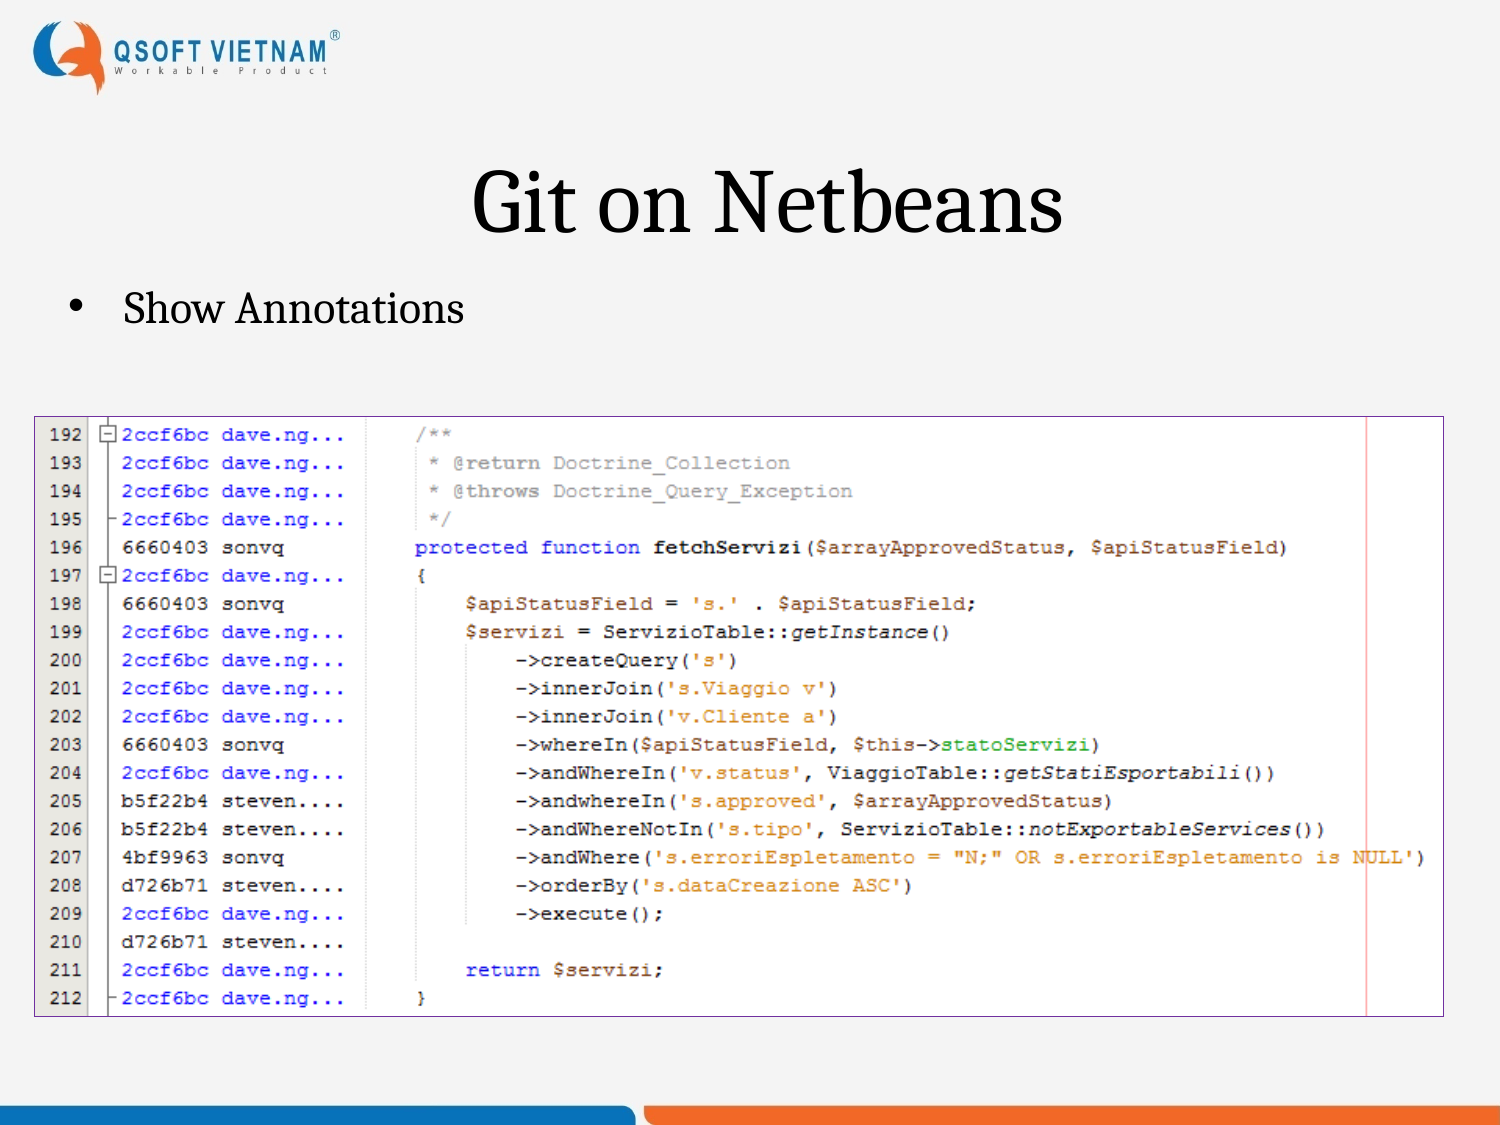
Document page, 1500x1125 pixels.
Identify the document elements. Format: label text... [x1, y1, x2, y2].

list Show Annotations [52, 269, 1466, 1075]
picture [0, 0, 1500, 1125]
title Git on Netbeans [93, 134, 1445, 257]
